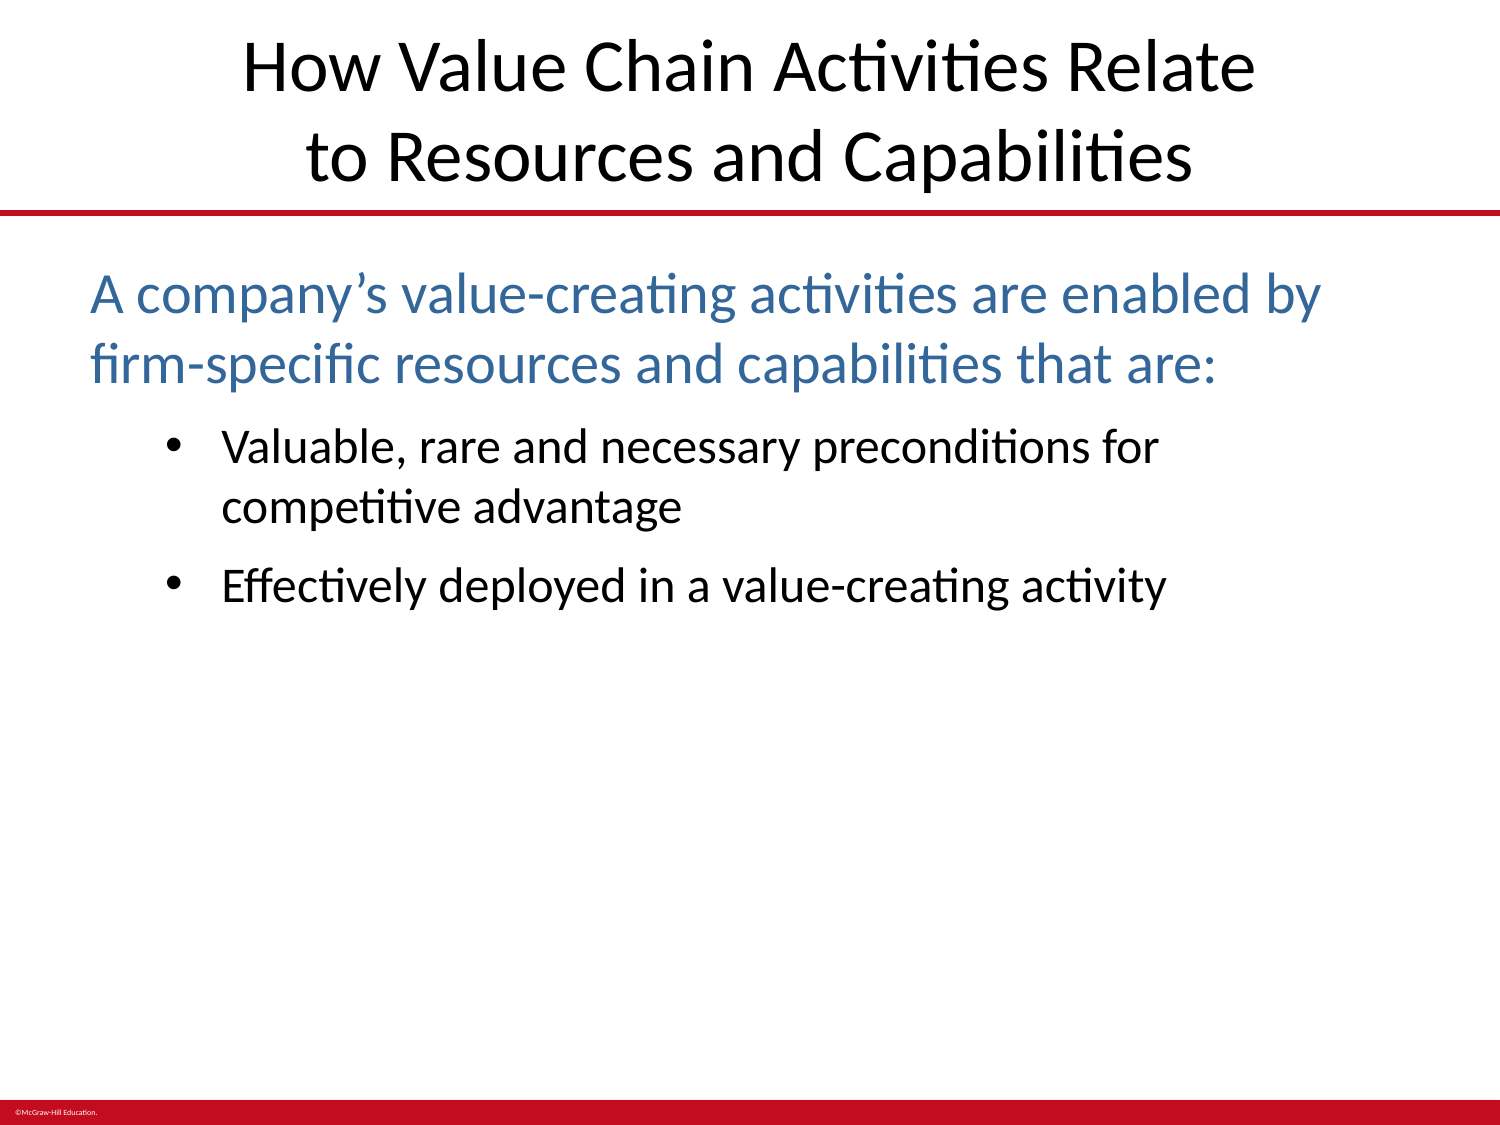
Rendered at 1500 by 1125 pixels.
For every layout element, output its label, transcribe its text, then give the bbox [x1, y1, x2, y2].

list A company’s value-creating activities are enabled by firm-specific resources and capabilities that are: Valuable, rare and necessary preconditions for competitive advantage Effectively deployed in a value-creating activity [75, 247, 1425, 1060]
title How Value Chain Activities Relate to Resources and Capabilities [195, 0, 1306, 214]
